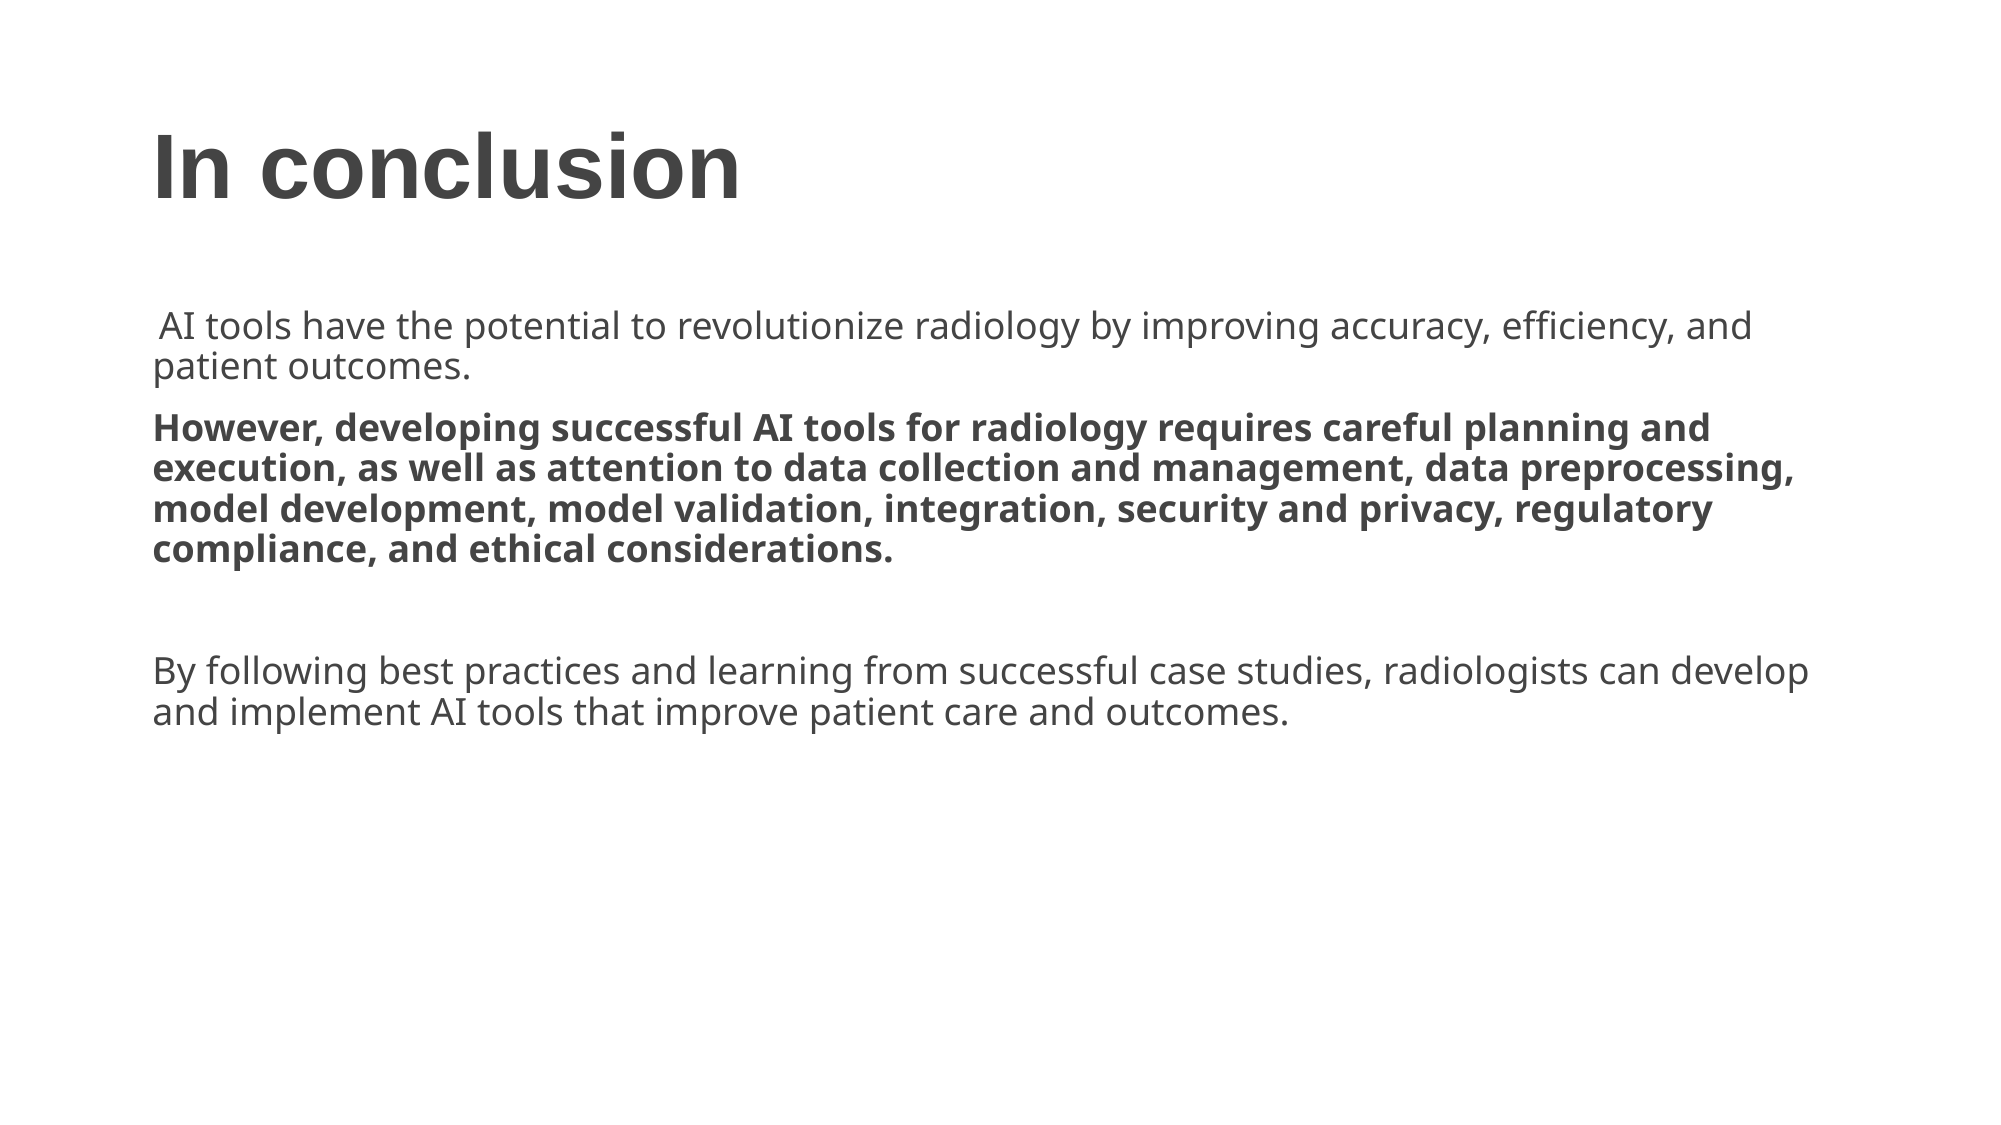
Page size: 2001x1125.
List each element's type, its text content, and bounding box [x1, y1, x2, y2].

list AI tools have the potential to revolutionize radiology by improving accuracy, efficiency, and patient outcomes. However, developing successful AI tools for radiology requires careful planning and execution, as well as attention to data collection and management, data preprocessing, model development, model validation, integration, security and privacy, regulatory compliance, and ethical considerations. By following best practices and learning from successful case studies, radiologists can develop and implement AI tools that improve patient care and outcomes. [137, 299, 1863, 1014]
title In conclusion [137, 59, 1863, 278]
